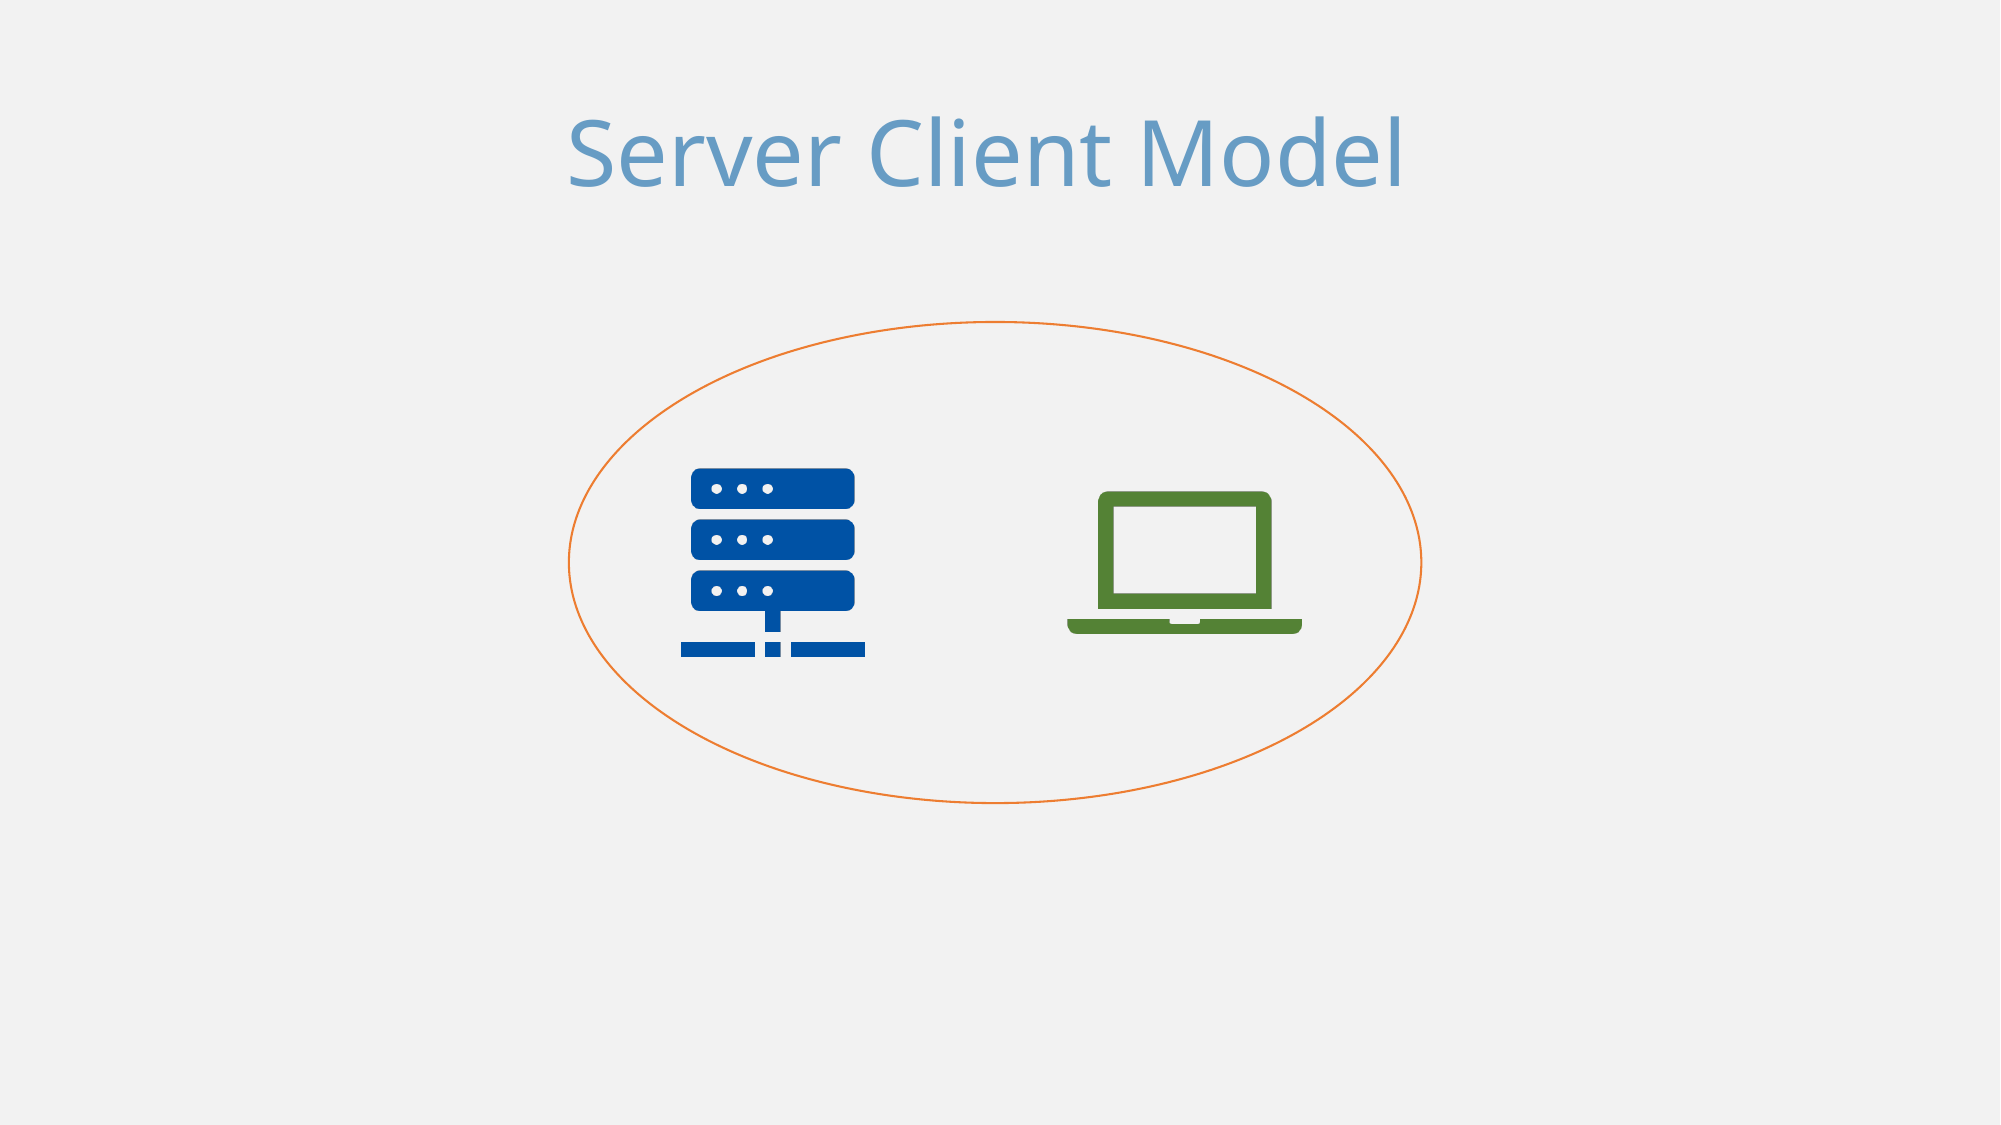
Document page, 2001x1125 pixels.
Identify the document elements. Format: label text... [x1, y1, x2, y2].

text_box [567, 320, 1423, 805]
text_box Server Client Model [551, 87, 1449, 213]
picture [1062, 440, 1307, 685]
picture [650, 440, 895, 685]
